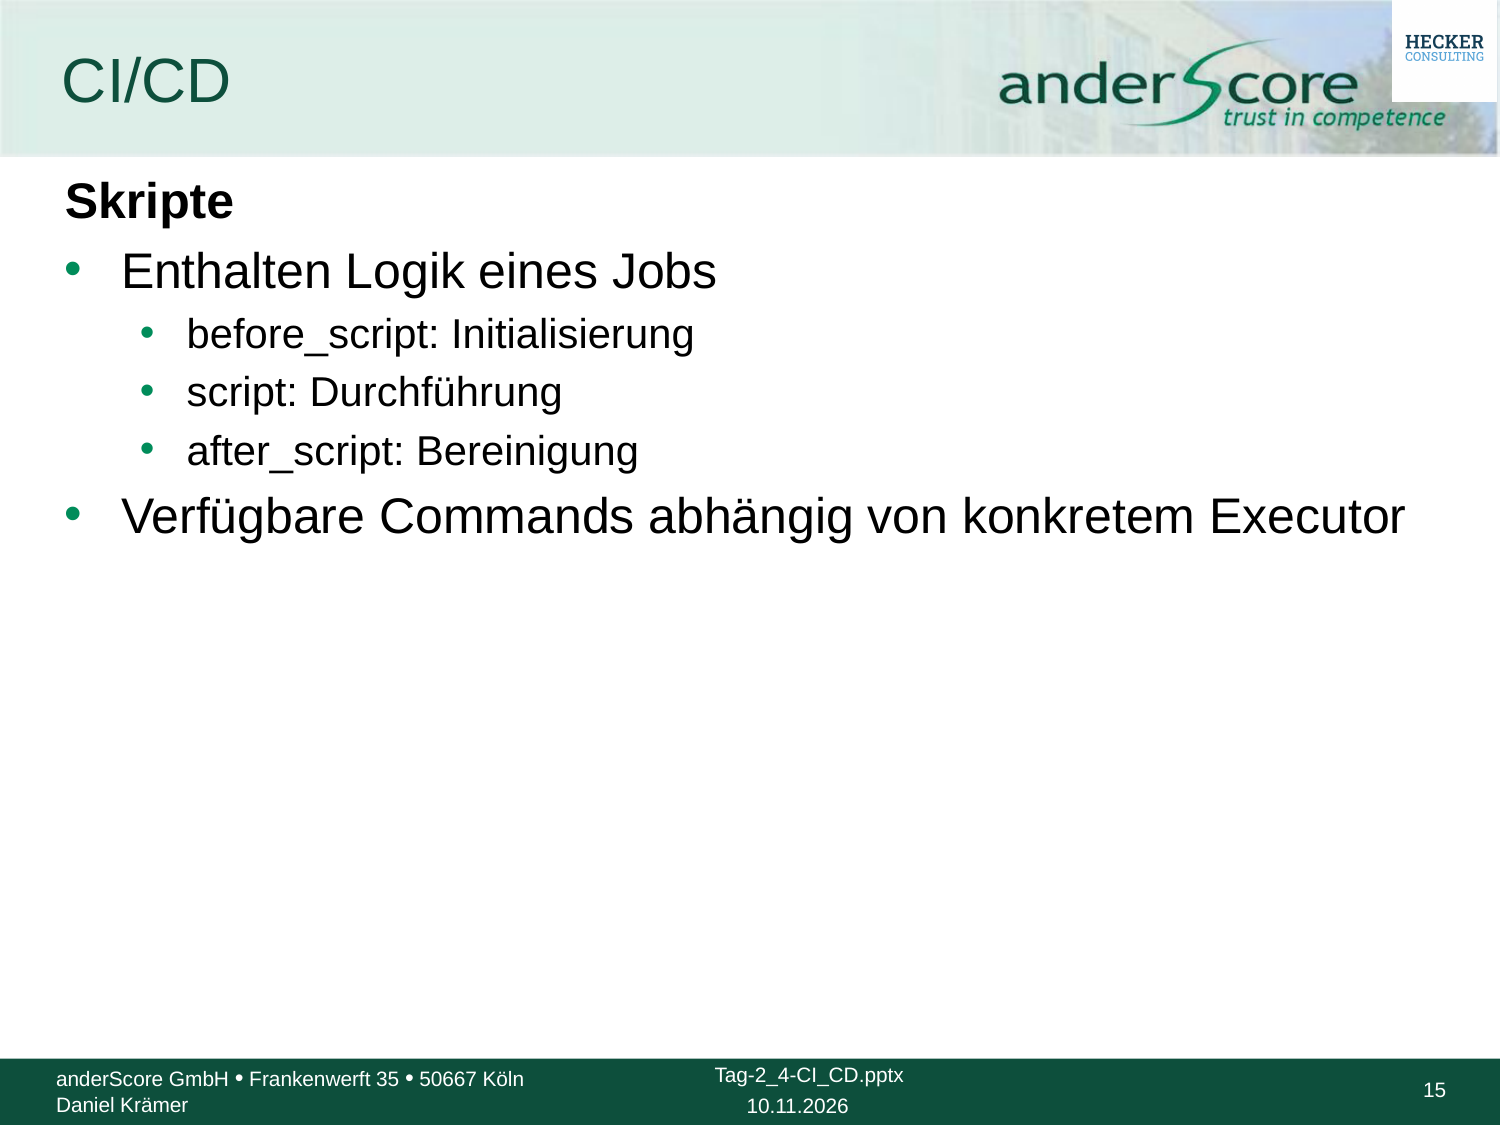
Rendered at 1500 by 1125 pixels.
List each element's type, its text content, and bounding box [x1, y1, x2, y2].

picture [0, 0, 1500, 157]
list Skripte Enthalten Logik eines Jobs before_script: Initialisierung script: Durchführung after_script: Bereinigung Verfügbare Commands abhängig von konkretem Executor [49, 160, 1447, 1047]
title CI/CD [46, 24, 959, 141]
